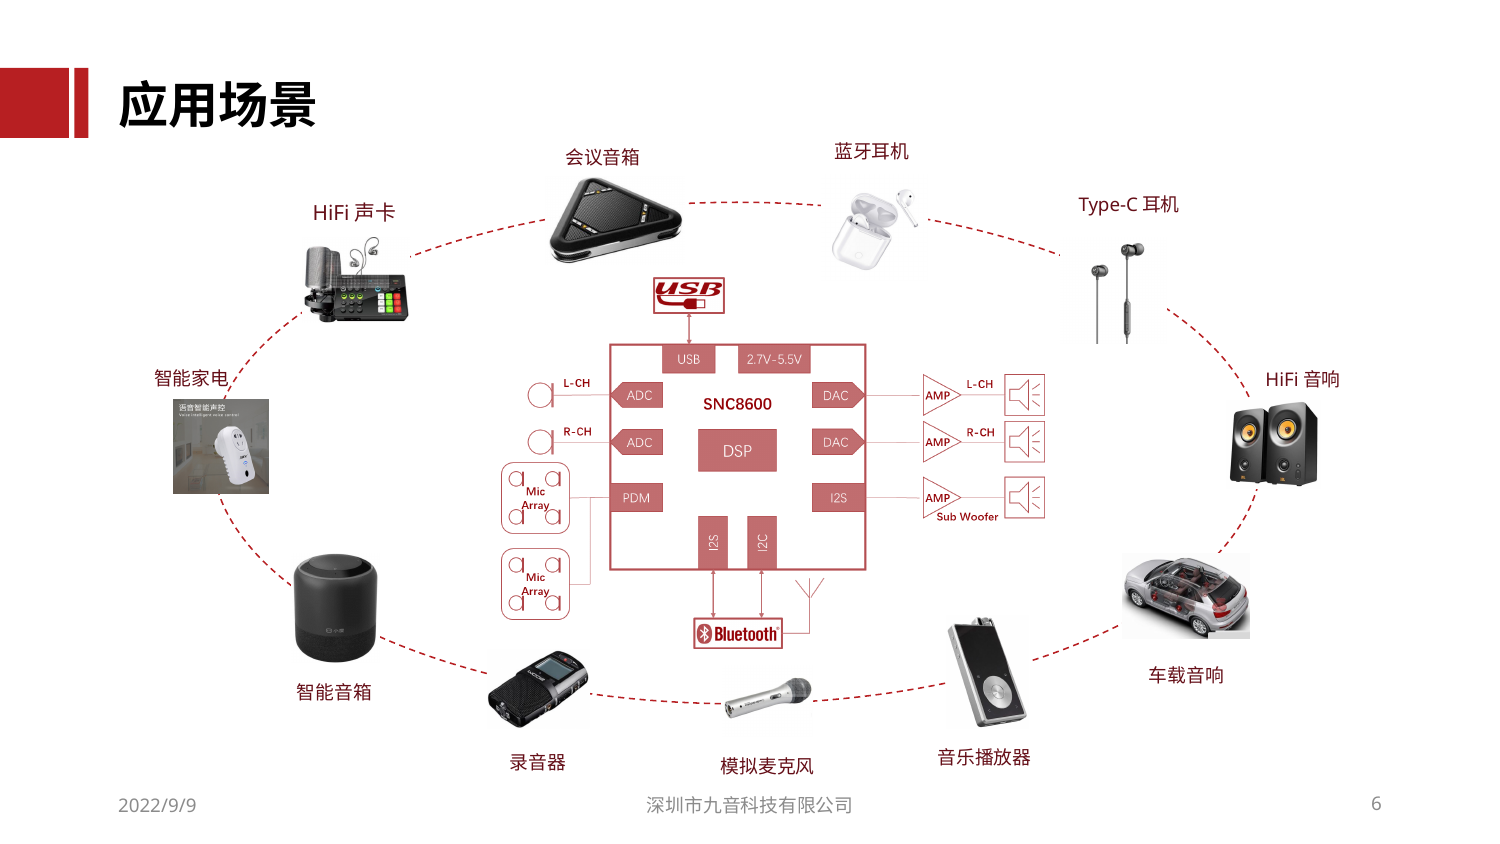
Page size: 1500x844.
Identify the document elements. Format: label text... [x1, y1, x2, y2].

text_box HiFi声卡 [306, 194, 402, 231]
text_box 车载音响 [1143, 657, 1230, 692]
text_box 应用场景 [103, 66, 1154, 142]
text_box HiFi音响 [1259, 361, 1347, 396]
text_box [590, 649, 946, 704]
picture [302, 237, 410, 324]
picture [487, 174, 1045, 729]
text_box 会议音箱 [559, 139, 647, 174]
text_box [928, 219, 1257, 662]
picture [173, 399, 269, 494]
text_box [218, 202, 821, 674]
picture [1226, 400, 1321, 489]
picture [722, 665, 813, 737]
text_box 模拟麦克风 [714, 748, 821, 782]
text_box 录音器 [503, 744, 572, 779]
picture [1060, 237, 1167, 344]
text_box 音乐播放器 [931, 739, 1038, 775]
text_box 蓝牙耳机 [828, 133, 916, 168]
text_box Type-C耳机 [1072, 186, 1186, 221]
picture [1122, 553, 1250, 639]
text_box 智能家电 [148, 361, 235, 396]
picture [545, 176, 685, 265]
text_box 智能音箱 [290, 675, 378, 710]
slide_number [103, 782, 441, 828]
footer 深圳市九音科技有限公司 [496, 782, 1004, 828]
slide_number 6 [1059, 782, 1397, 828]
picture [291, 553, 380, 663]
